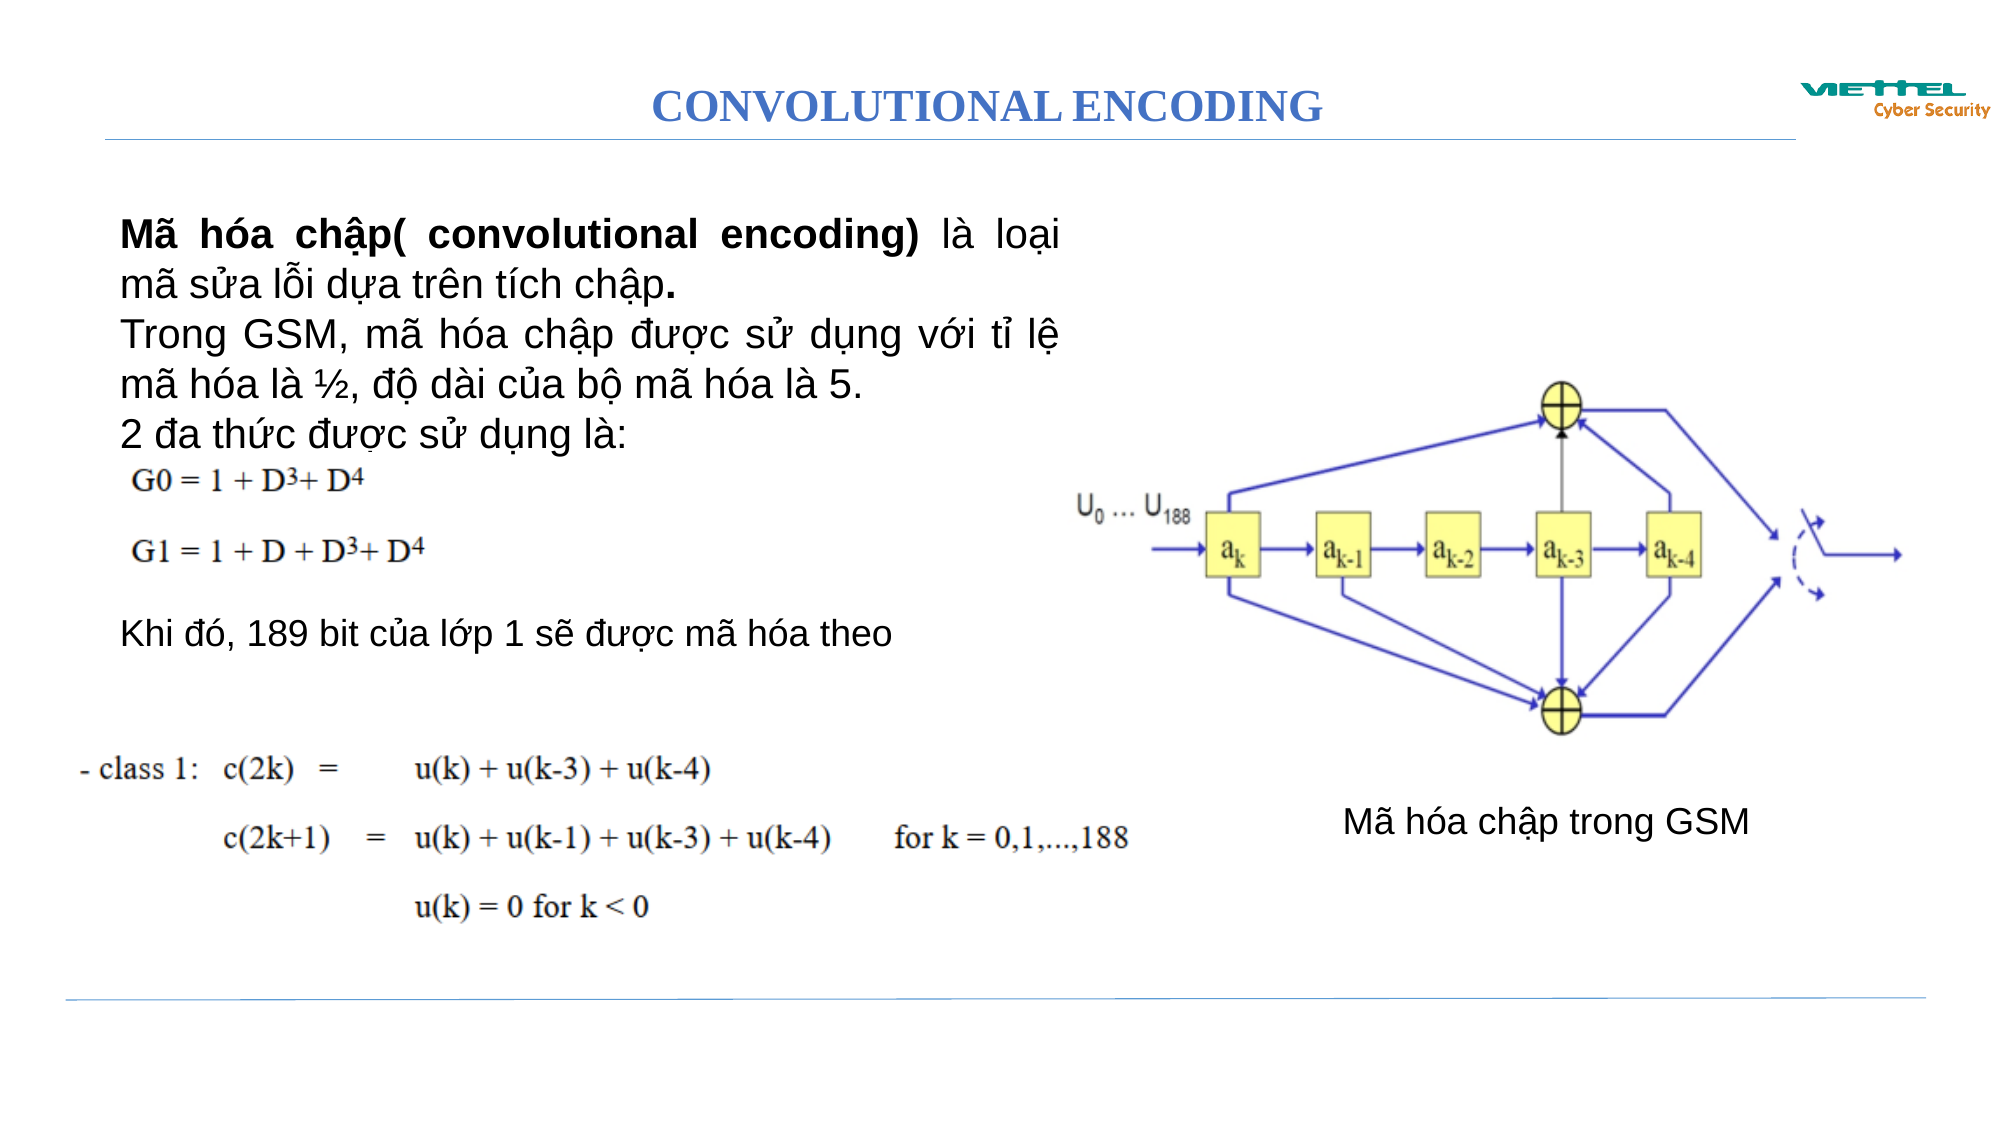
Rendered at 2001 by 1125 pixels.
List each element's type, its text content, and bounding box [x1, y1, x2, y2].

picture [65, 378, 1966, 938]
text_box Mã hóa chập( convolutional encoding) là loại mã sửa lỗi dựa trên tích chập. Trong GSM, mã hóa chập được sử dụng với tỉ lệ mã hóa là ½, độ dài của bộ mã hóa là 5. 2 đa thức được sử dụng là: [105, 198, 1076, 514]
text_box Khi đó, 189 bit của lớp 1 sẽ được mã hóa theo [105, 601, 920, 662]
text_box Mã hóa chập trong GSM [1198, 789, 1895, 850]
picture [1796, 0, 1994, 198]
text_box CONVOLUTIONAL ENCODING [480, 68, 1421, 139]
picture [104, 452, 470, 600]
